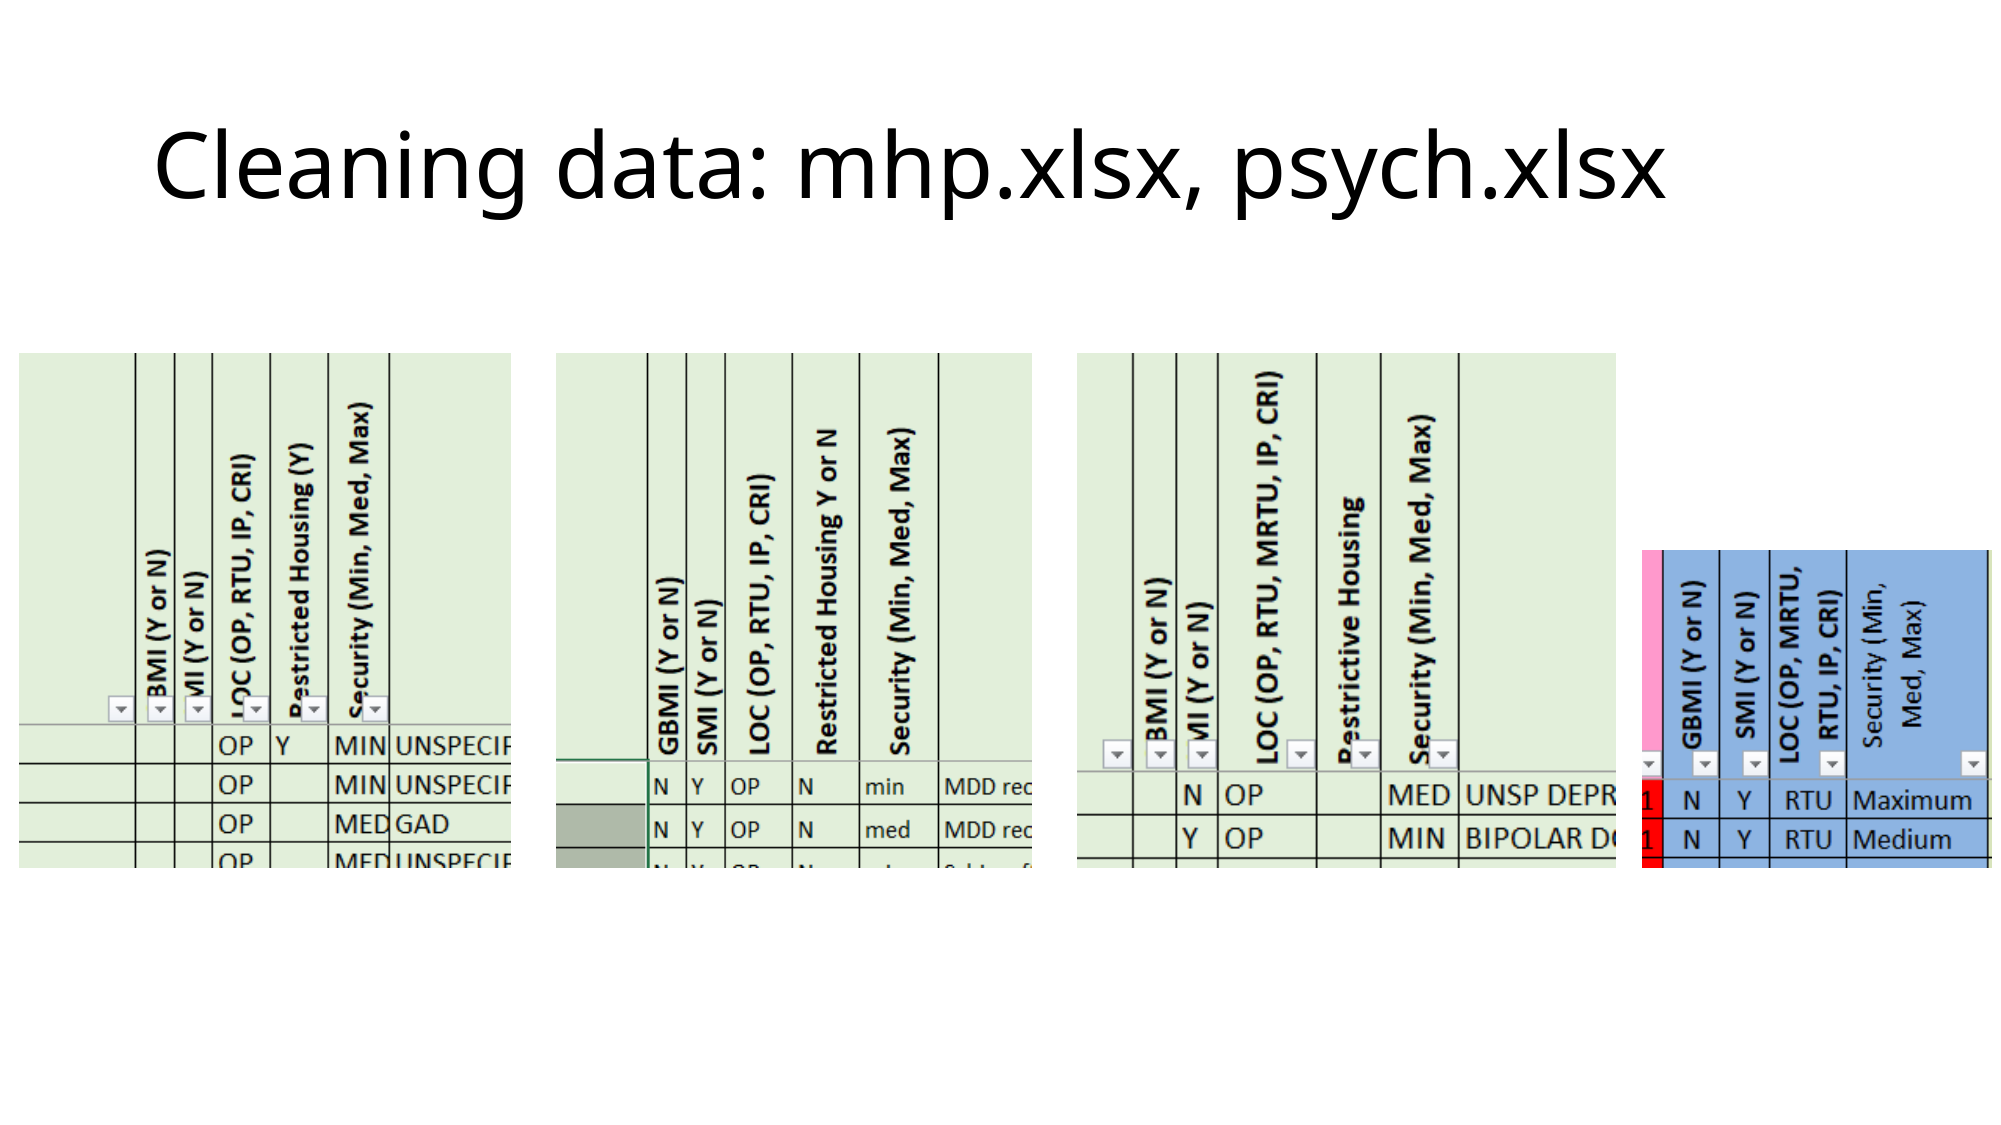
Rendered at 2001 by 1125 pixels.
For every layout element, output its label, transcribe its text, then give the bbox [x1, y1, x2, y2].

picture [19, 353, 511, 868]
picture [1642, 550, 1992, 868]
title Cleaning data: mhp.xlsx, psych.xlsx [137, 59, 1863, 278]
picture [1077, 353, 1616, 868]
picture [555, 353, 1032, 868]
